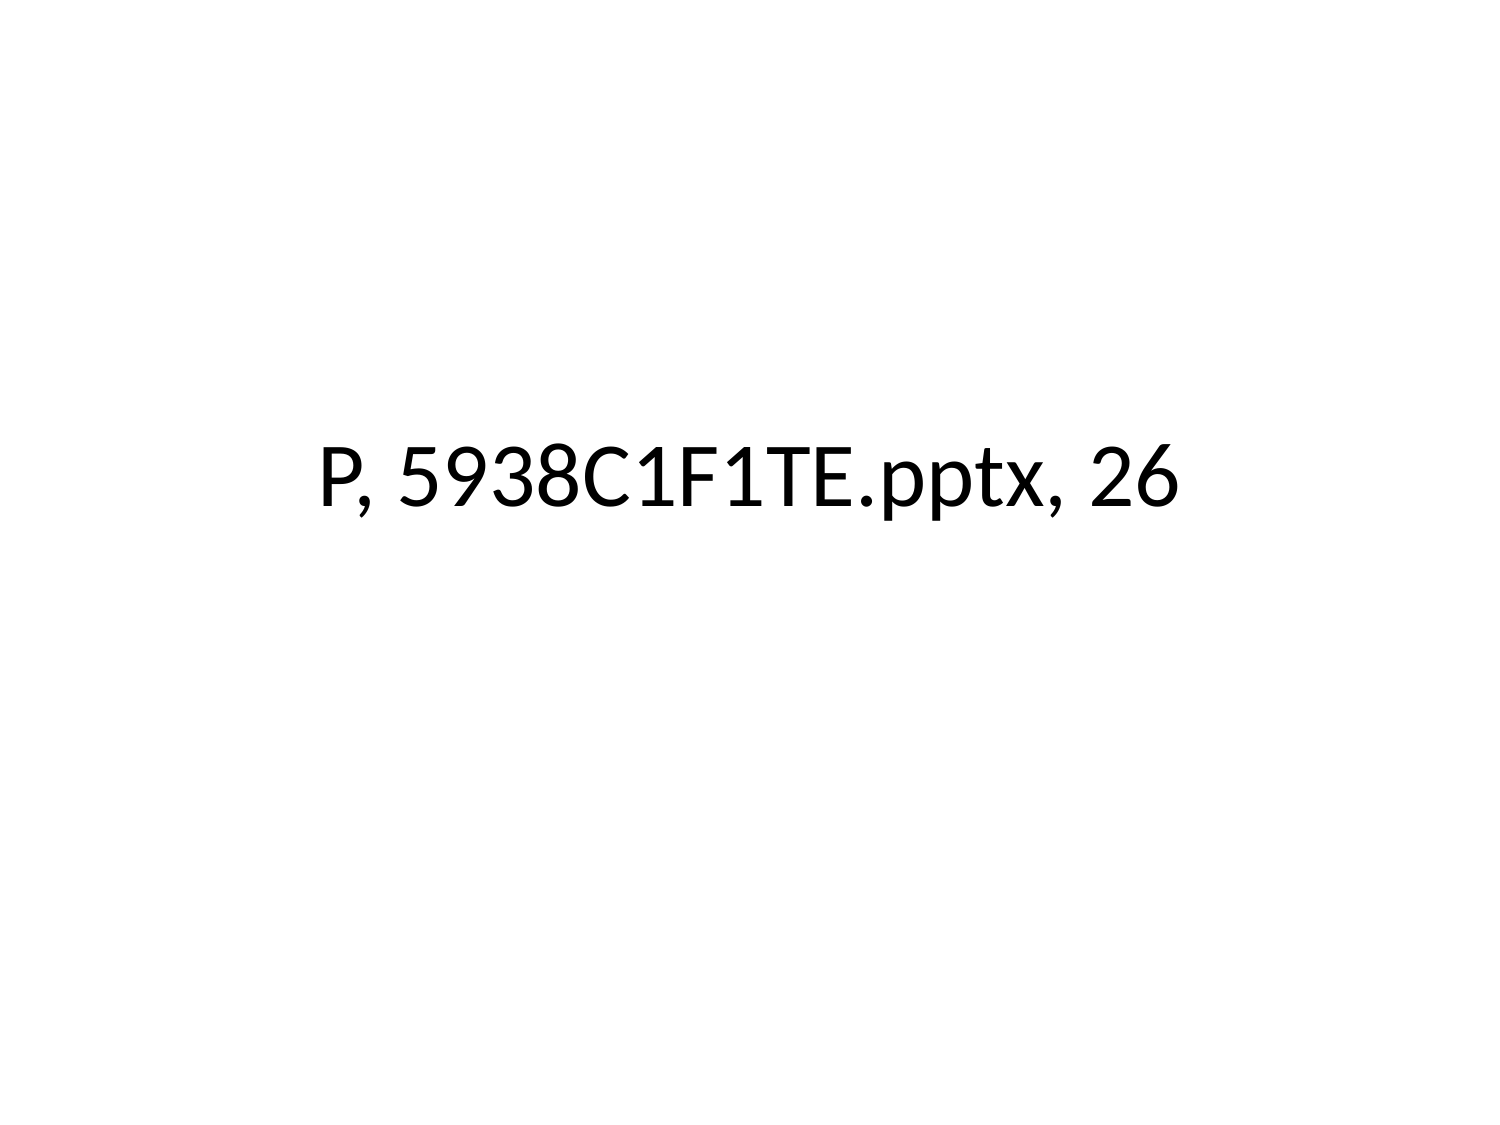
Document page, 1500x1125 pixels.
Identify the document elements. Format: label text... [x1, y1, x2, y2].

title P, 5938C1F1TE.pptx, 26 [112, 349, 1388, 591]
